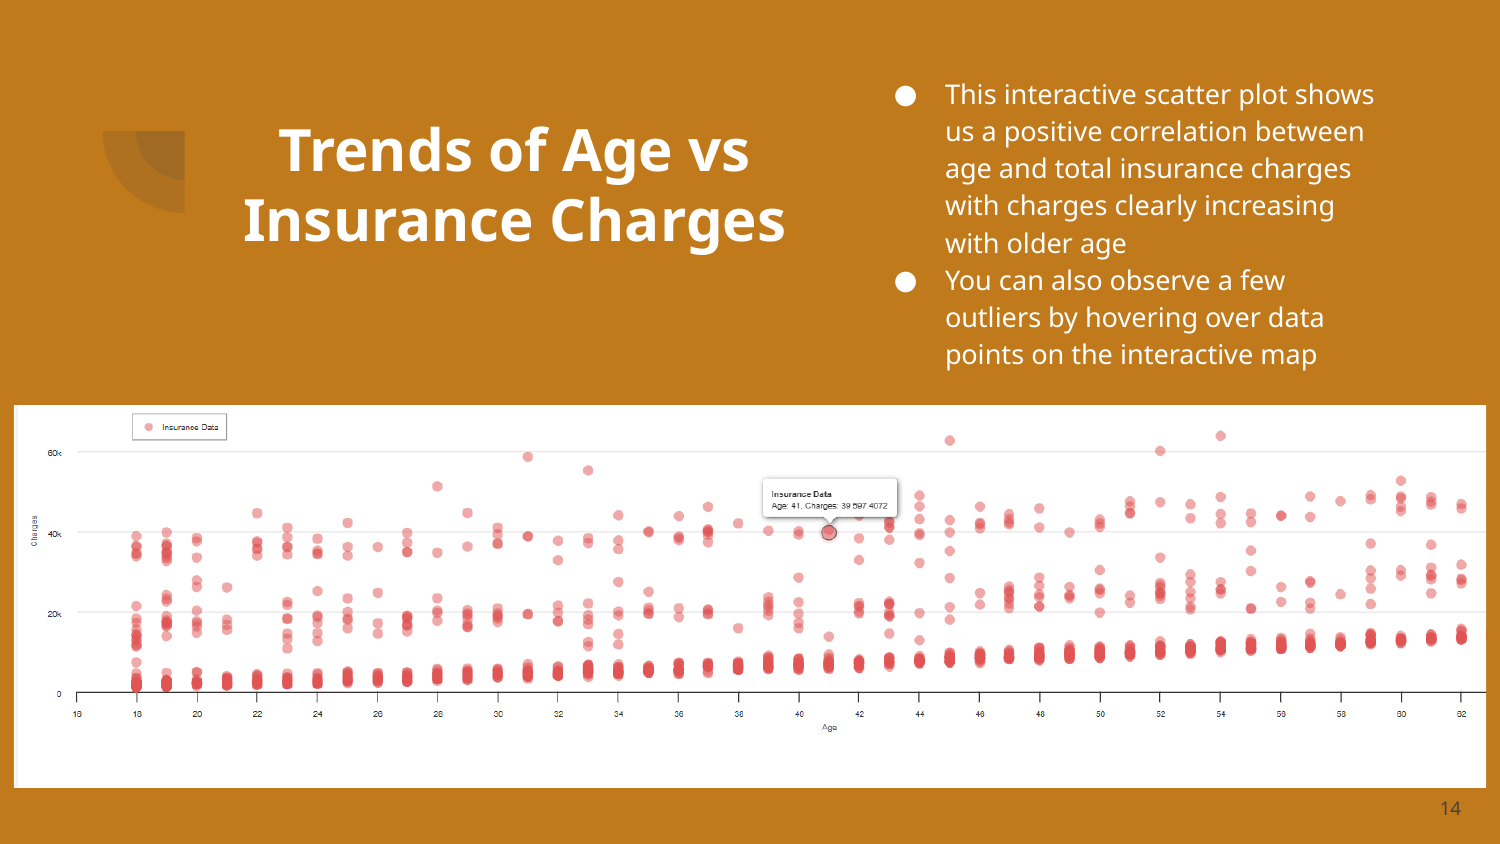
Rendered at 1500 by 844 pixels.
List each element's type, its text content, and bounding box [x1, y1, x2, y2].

picture [13, 404, 1487, 844]
list This interactive scatter plot shows us a positive correlation between age and total insurance charges with charges clearly increasing with older age You can also observe a few outliers by hovering over data points on the interactive map [854, 57, 1399, 403]
title Trends of Age vs Insurance Charges [213, 98, 816, 359]
